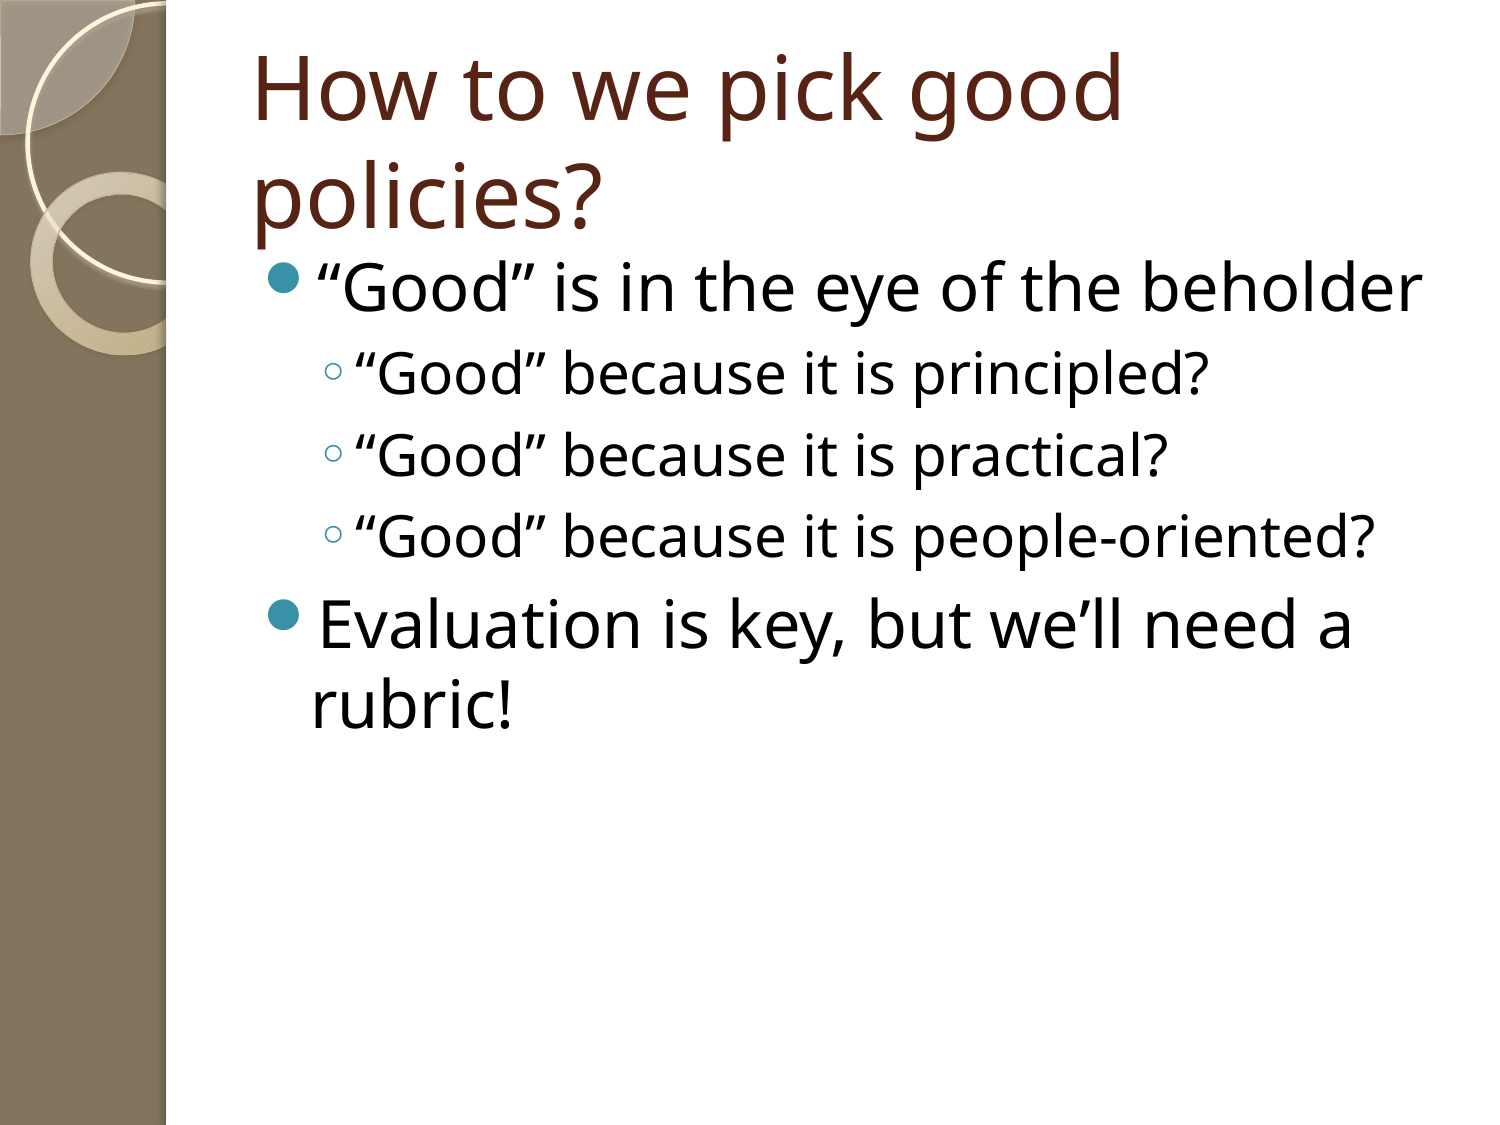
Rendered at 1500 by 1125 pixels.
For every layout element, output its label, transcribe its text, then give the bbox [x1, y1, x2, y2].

title How to we pick good policies? [235, 45, 1466, 233]
list “Good” is in the eye of the beholder “Good” because it is principled? “Good” because it is practical? “Good” because it is people-oriented? Evaluation is key, but we’ll need a rubric! [235, 237, 1466, 1025]
